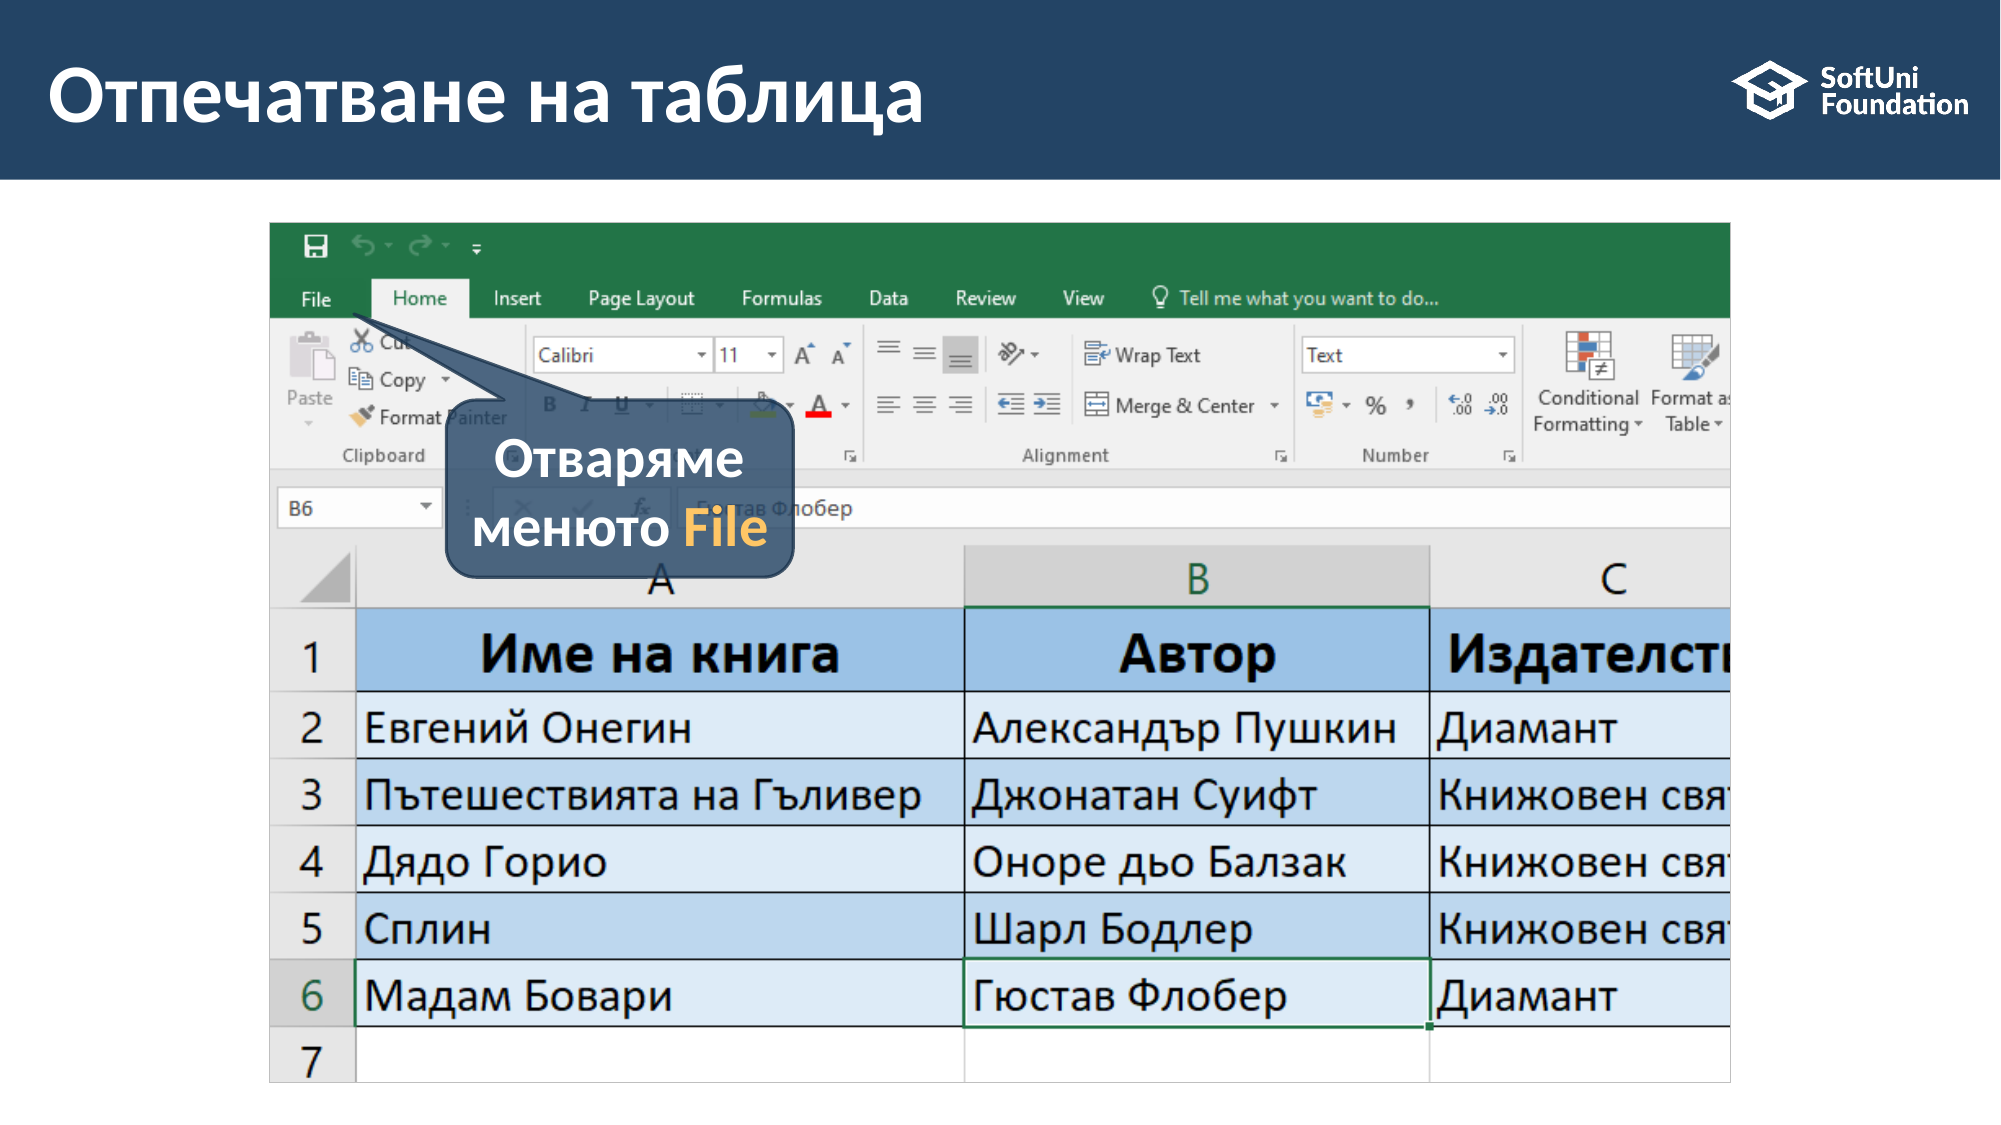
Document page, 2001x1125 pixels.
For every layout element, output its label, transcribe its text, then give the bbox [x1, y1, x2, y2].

picture [268, 222, 1731, 1083]
title Отпечатване на таблица [31, 16, 1716, 162]
picture [1731, 60, 1968, 120]
